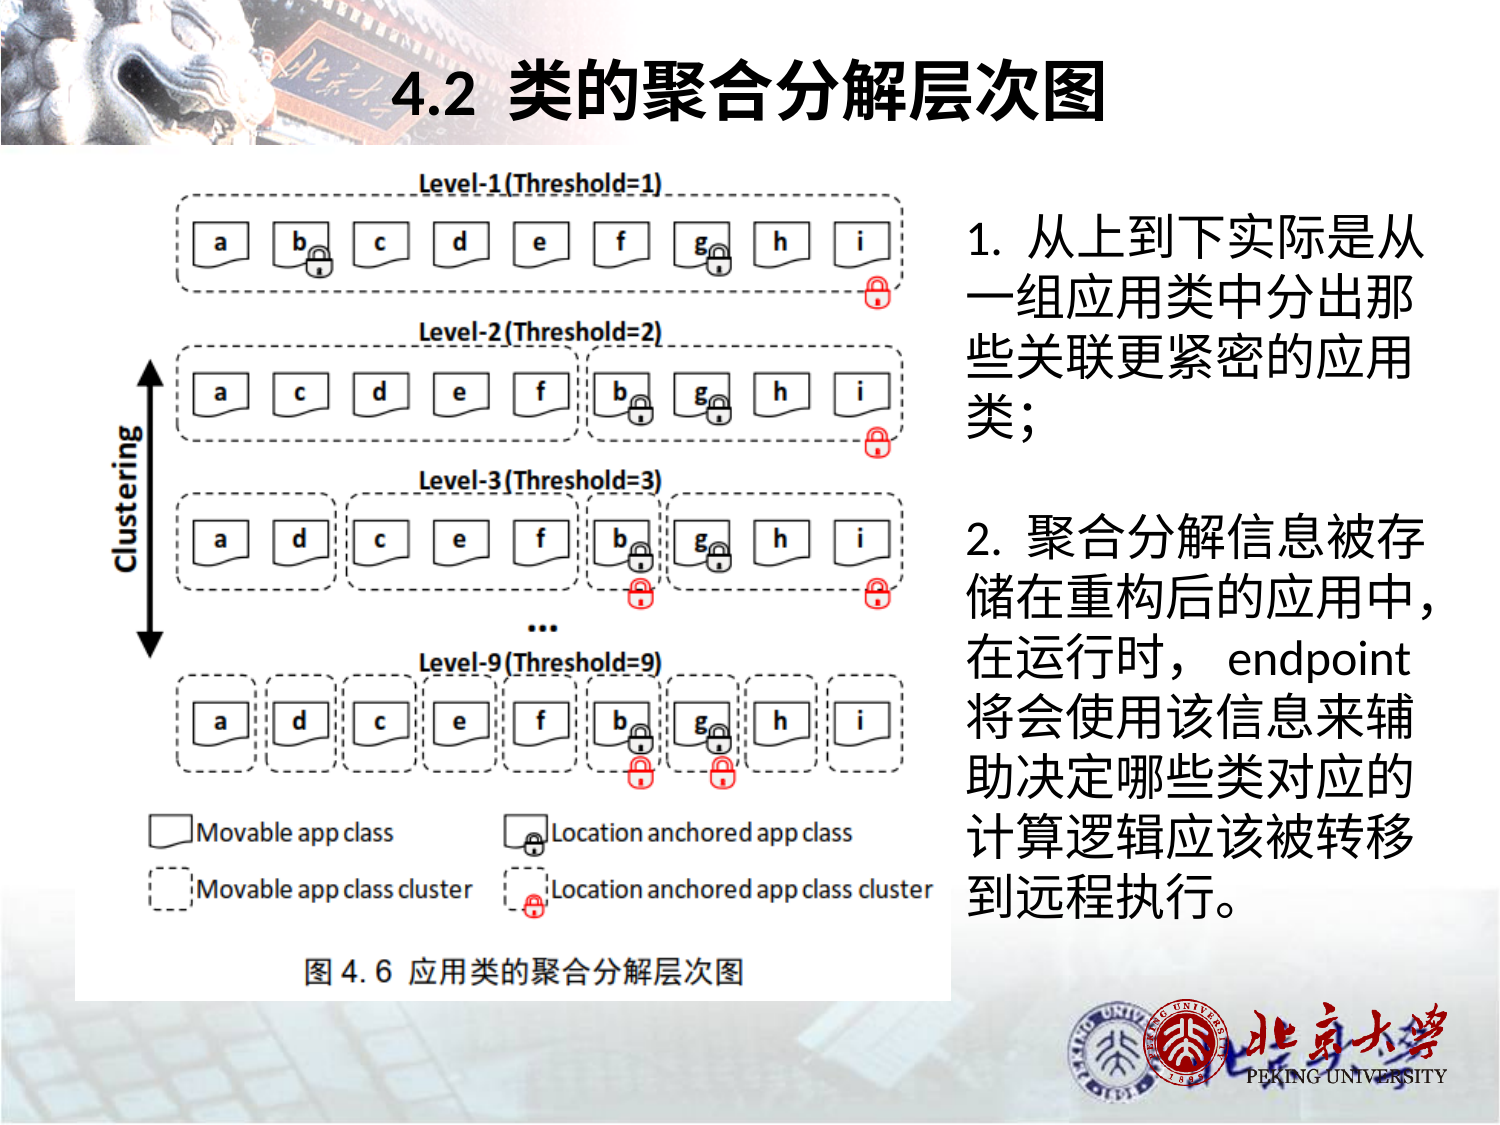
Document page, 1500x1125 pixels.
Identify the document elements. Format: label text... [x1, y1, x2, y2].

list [74, 161, 951, 1002]
text_box 1. 从上到下实际是从一组应用类中分出那些关联更紧密的应用类； 2. 聚合分解信息被存储在重构后的应用中，在运行时，endpoint 将会使用该信息来辅助决定哪些类对应的计算逻辑应该被转移到远程执行。 [955, 198, 1453, 933]
title 4.2 类的聚合分解层次图 [75, 0, 1425, 183]
picture [0, 0, 1500, 1125]
